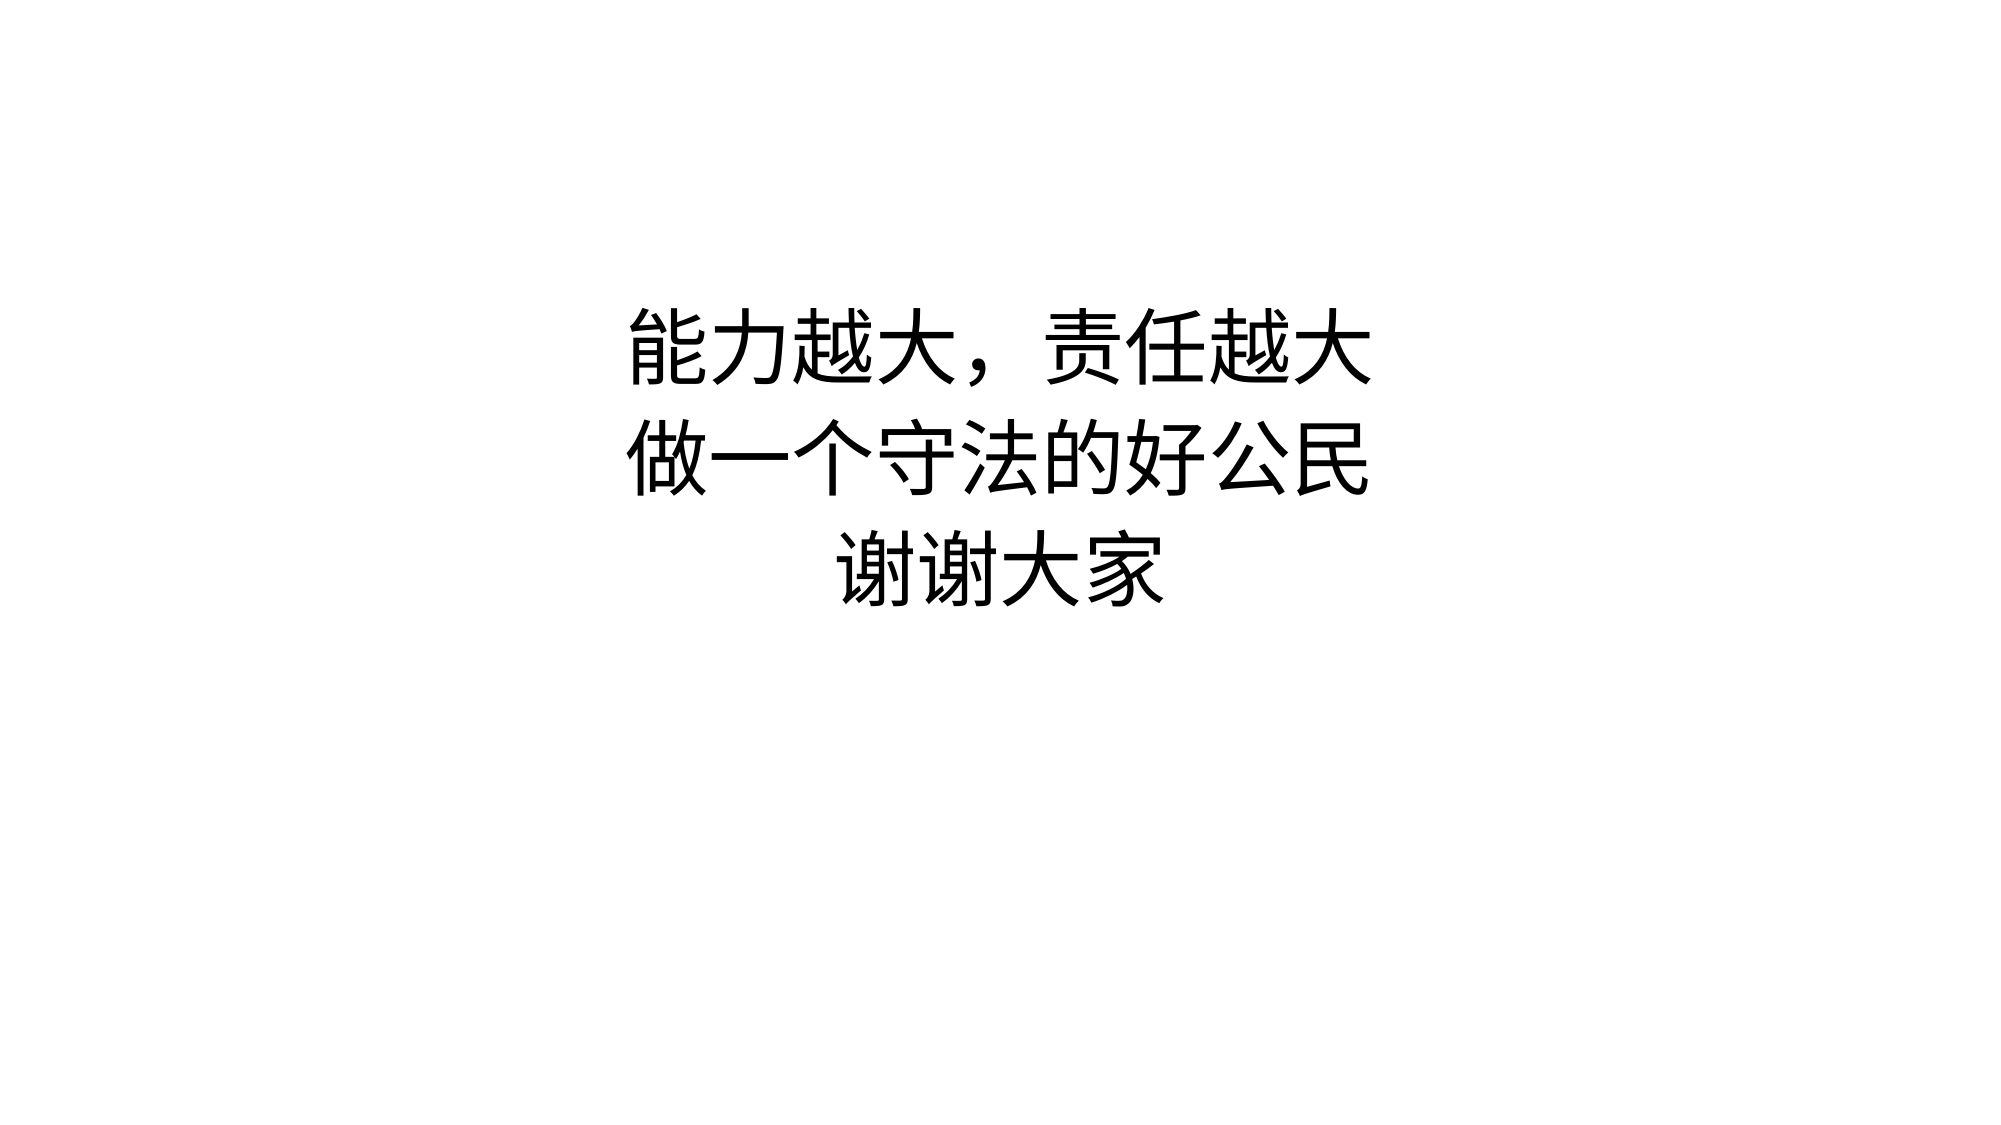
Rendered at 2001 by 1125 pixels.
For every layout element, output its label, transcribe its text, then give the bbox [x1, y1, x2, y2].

list 能力越大，责任越大 做一个守法的好公民 谢谢大家 [137, 299, 1863, 1014]
